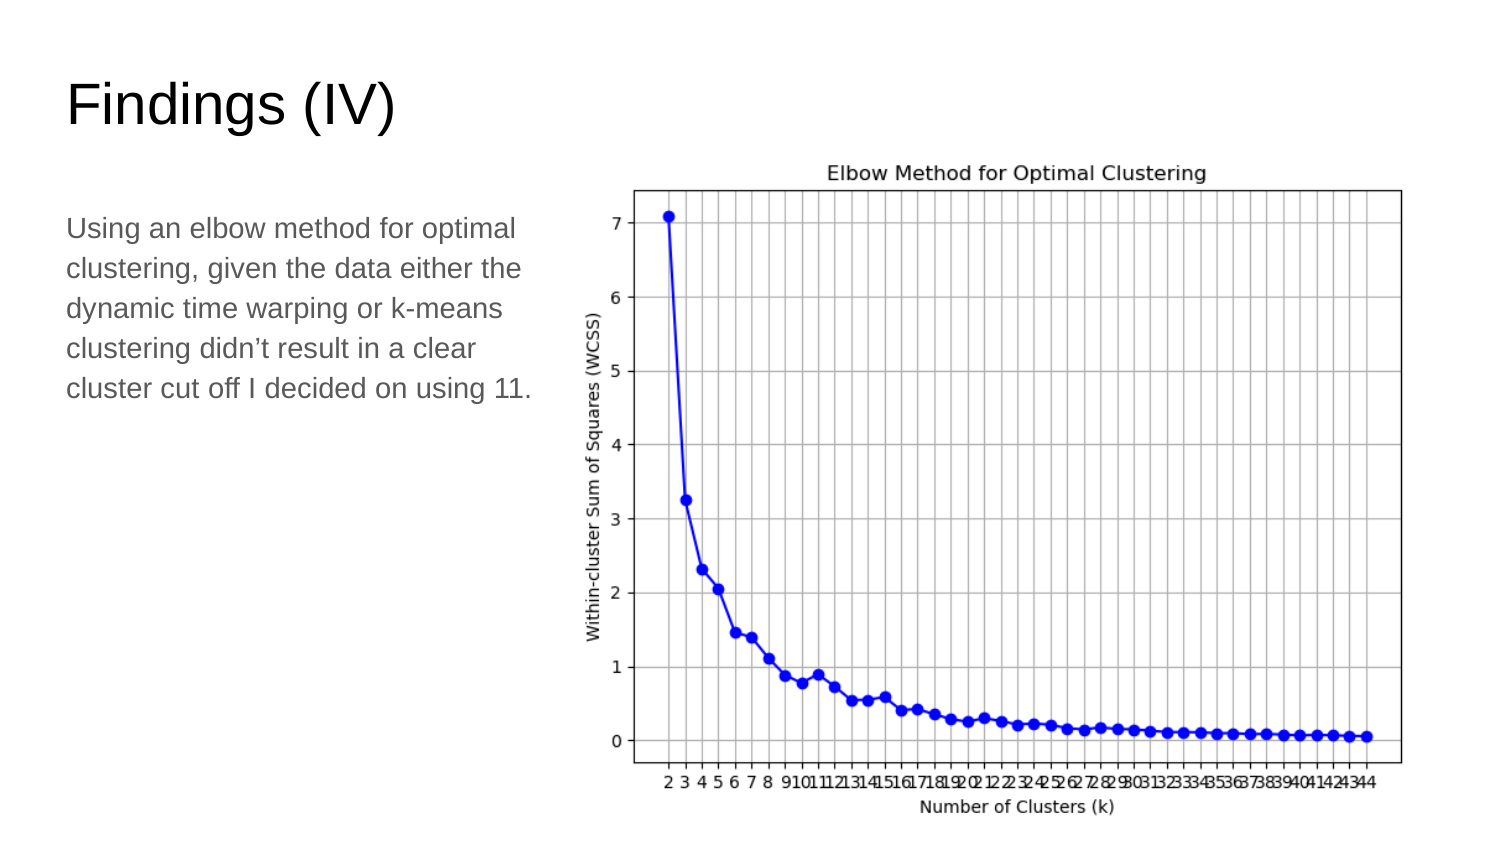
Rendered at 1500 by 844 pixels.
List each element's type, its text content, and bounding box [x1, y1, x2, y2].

title Findings (IV) [51, 50, 1449, 145]
list Using an elbow method for optimal clustering, given the data either the dynamic time warping or k-means clustering didn’t result in a clear cluster cut off I decided on using 11. [51, 189, 505, 793]
picture [510, 101, 1500, 844]
